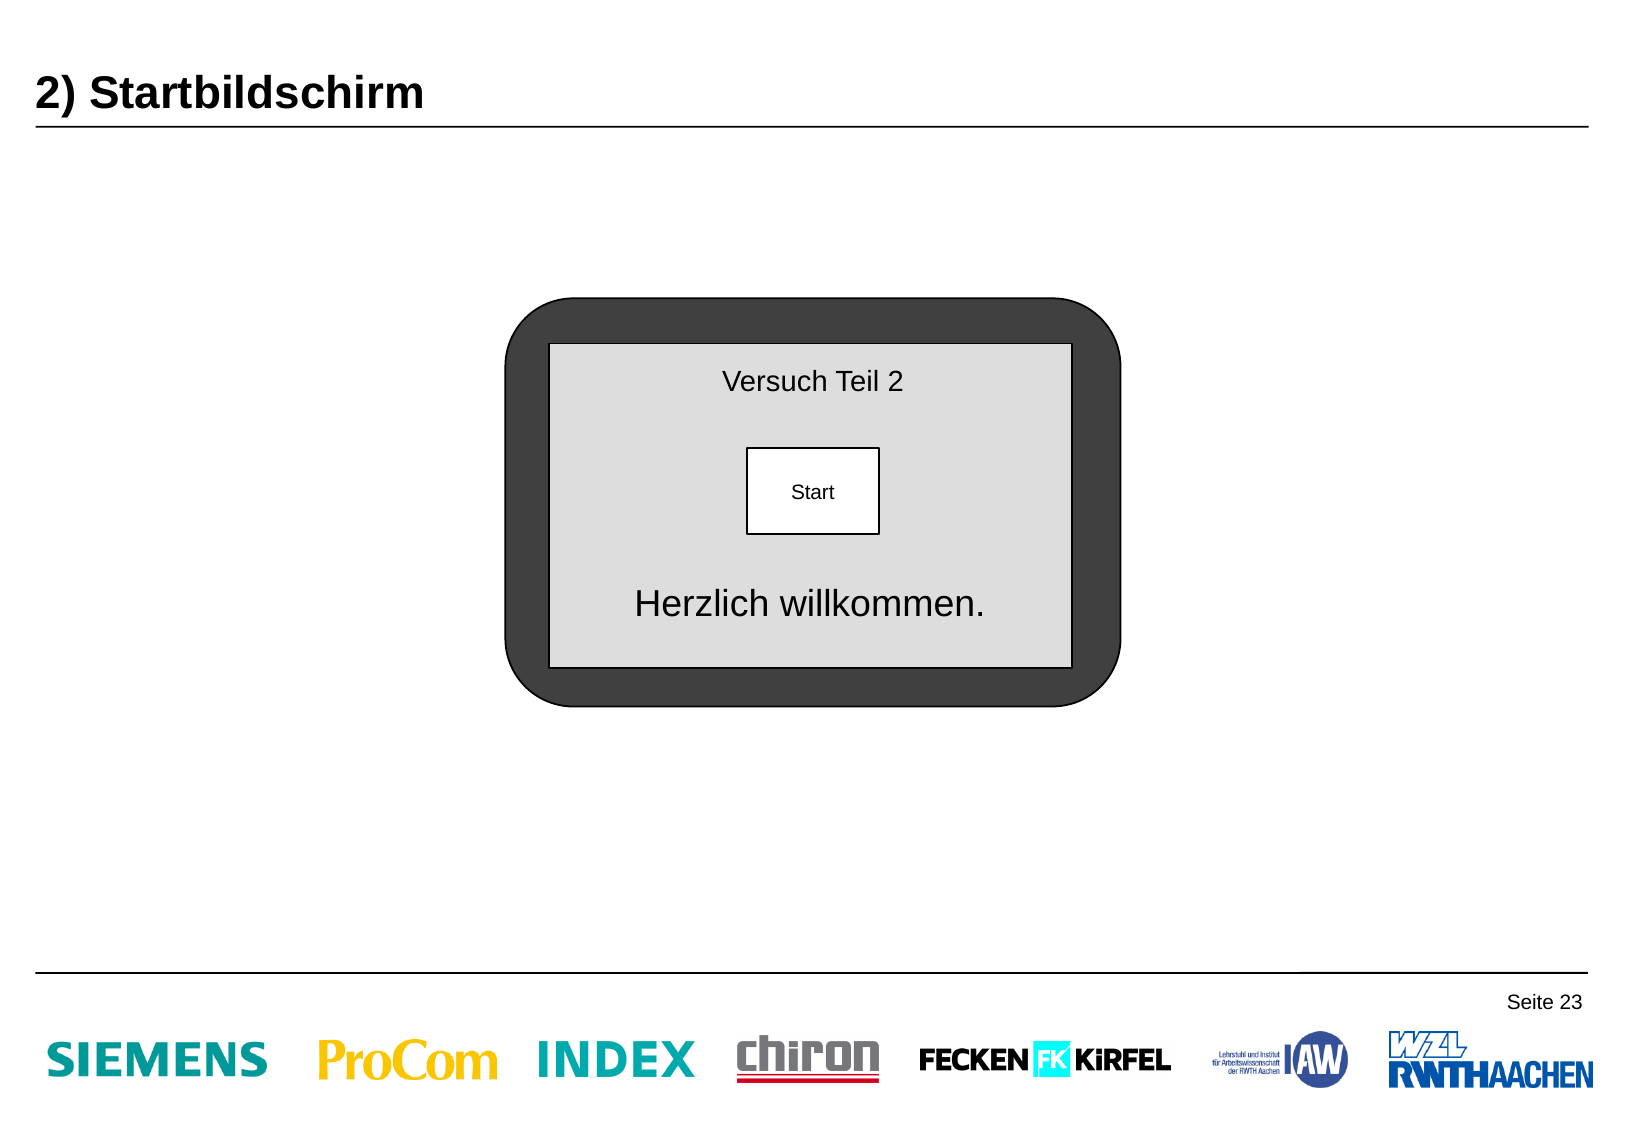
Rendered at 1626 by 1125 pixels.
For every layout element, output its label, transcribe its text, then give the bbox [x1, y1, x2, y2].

picture [737, 1035, 879, 1083]
picture [539, 1041, 695, 1077]
picture [1212, 1031, 1348, 1088]
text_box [505, 298, 1121, 707]
picture [920, 1041, 1171, 1077]
picture [36, 1031, 276, 1088]
picture [1389, 1031, 1593, 1088]
title 2) Startbildschirm [35, 0, 1589, 118]
picture [317, 1036, 498, 1082]
